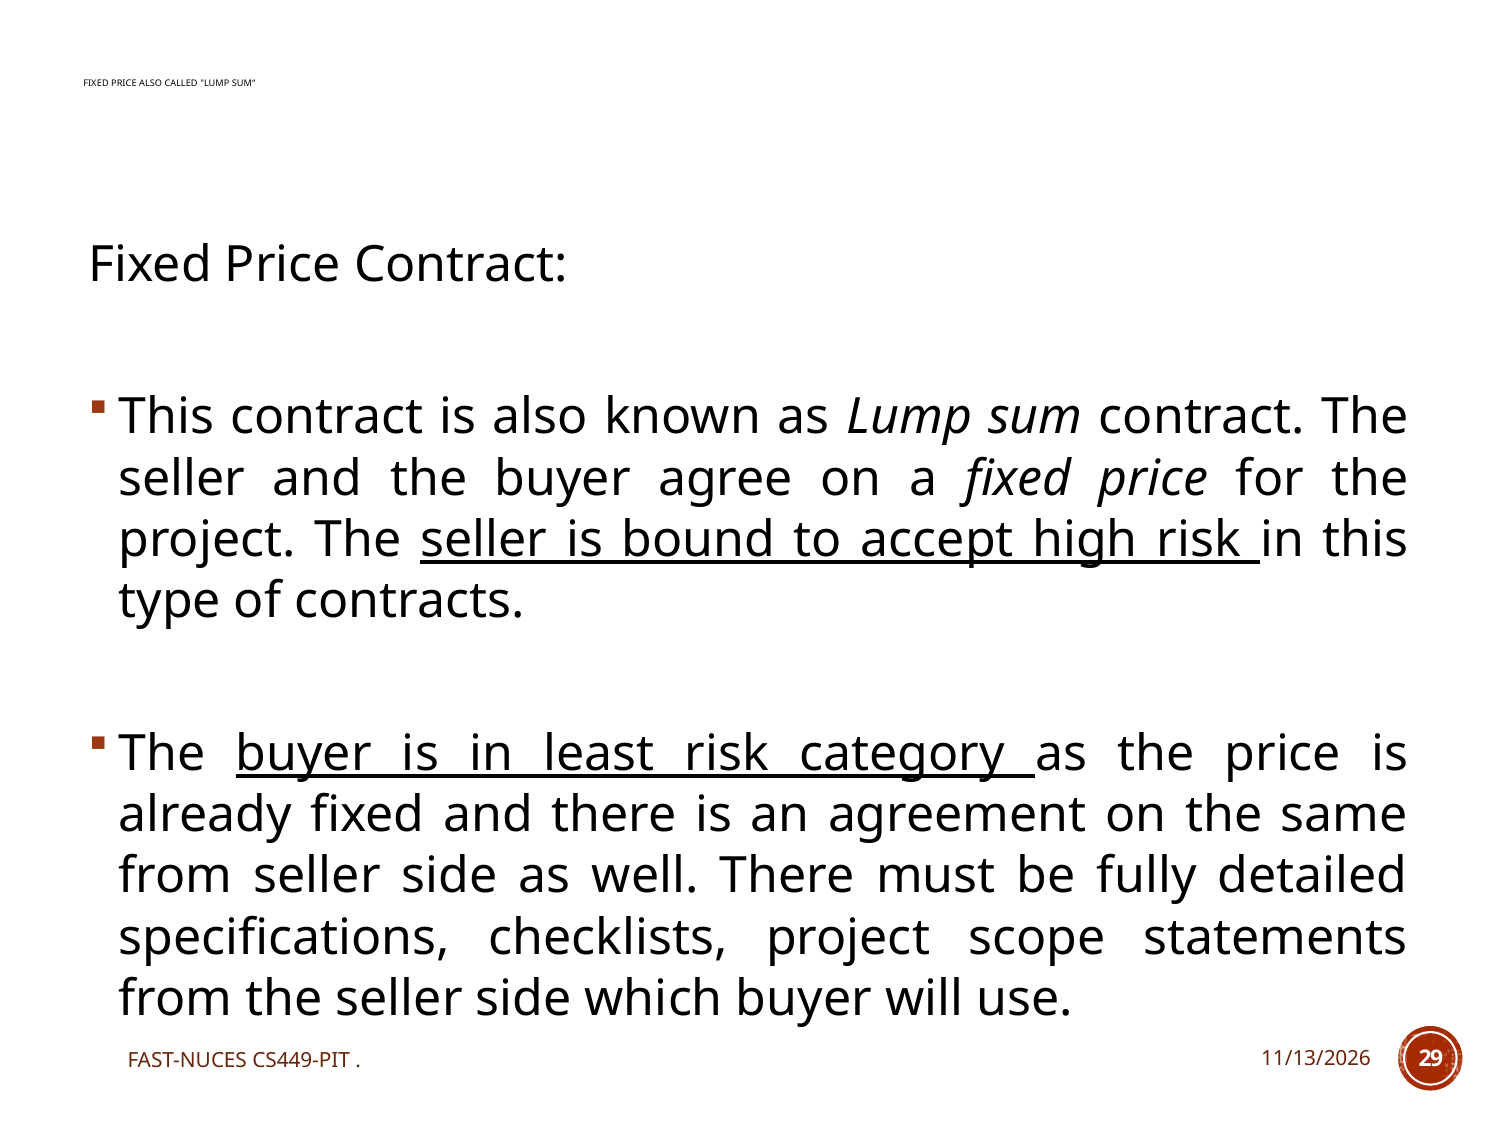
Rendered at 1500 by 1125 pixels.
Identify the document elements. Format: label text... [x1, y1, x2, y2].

title Fixed Price also called "Lump Sum“ [68, 0, 1419, 113]
list Fixed Price Contract: This contract is also known as Lump sum contract. The seller and the buyer agree on a fixed price for the project. The seller is bound to accept high risk in this type of contracts. The buyer is in least risk category as the price is already fixed and there is an agreement on the same from seller side as well. There must be fully detailed specifications, checklists, project scope statements from the seller side which buyer will use. [73, 224, 1424, 1063]
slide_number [982, 1028, 1386, 1089]
footer FAST-NUCES CS449-PIT . [112, 1028, 891, 1089]
slide_number 29 [1391, 1028, 1471, 1089]
